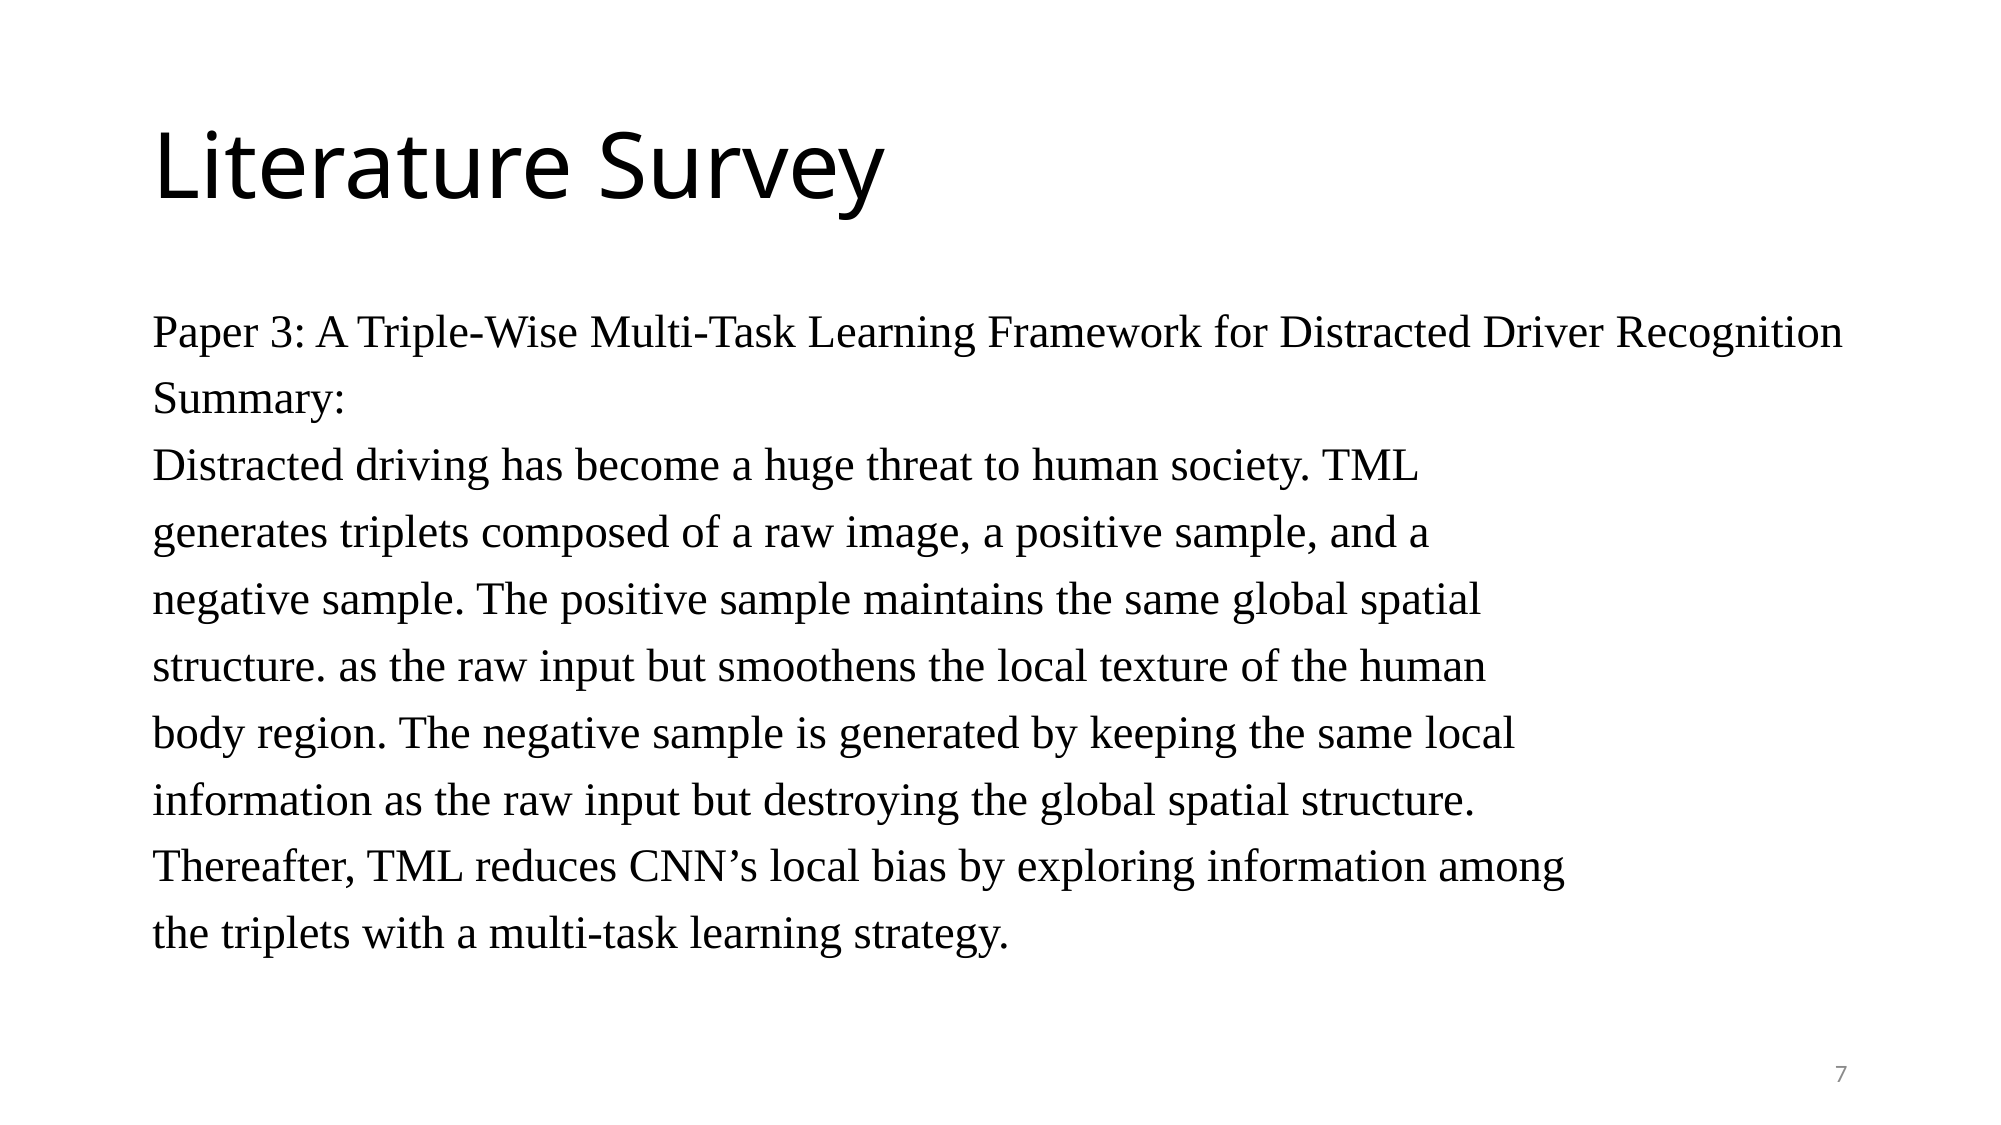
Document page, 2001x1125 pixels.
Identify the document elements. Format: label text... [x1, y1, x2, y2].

list Paper 3: A Triple-Wise Multi-Task Learning Framework for Distracted Driver Recognition Summary: Distracted driving has become a huge threat to human society. TML generates triplets composed of a raw image, a positive sample, and a negative sample. The positive sample maintains the same global spatial structure. as the raw input but smoothens the local texture of the human body region. The negative sample is generated by keeping the same local information as the raw input but destroying the global spatial structure. Thereafter, TML reduces CNN’s local bias by exploring information among the triplets with a multi-task learning strategy. [137, 299, 1863, 1014]
slide_number 7 [1412, 1042, 1863, 1103]
title Literature Survey [137, 59, 1863, 278]
